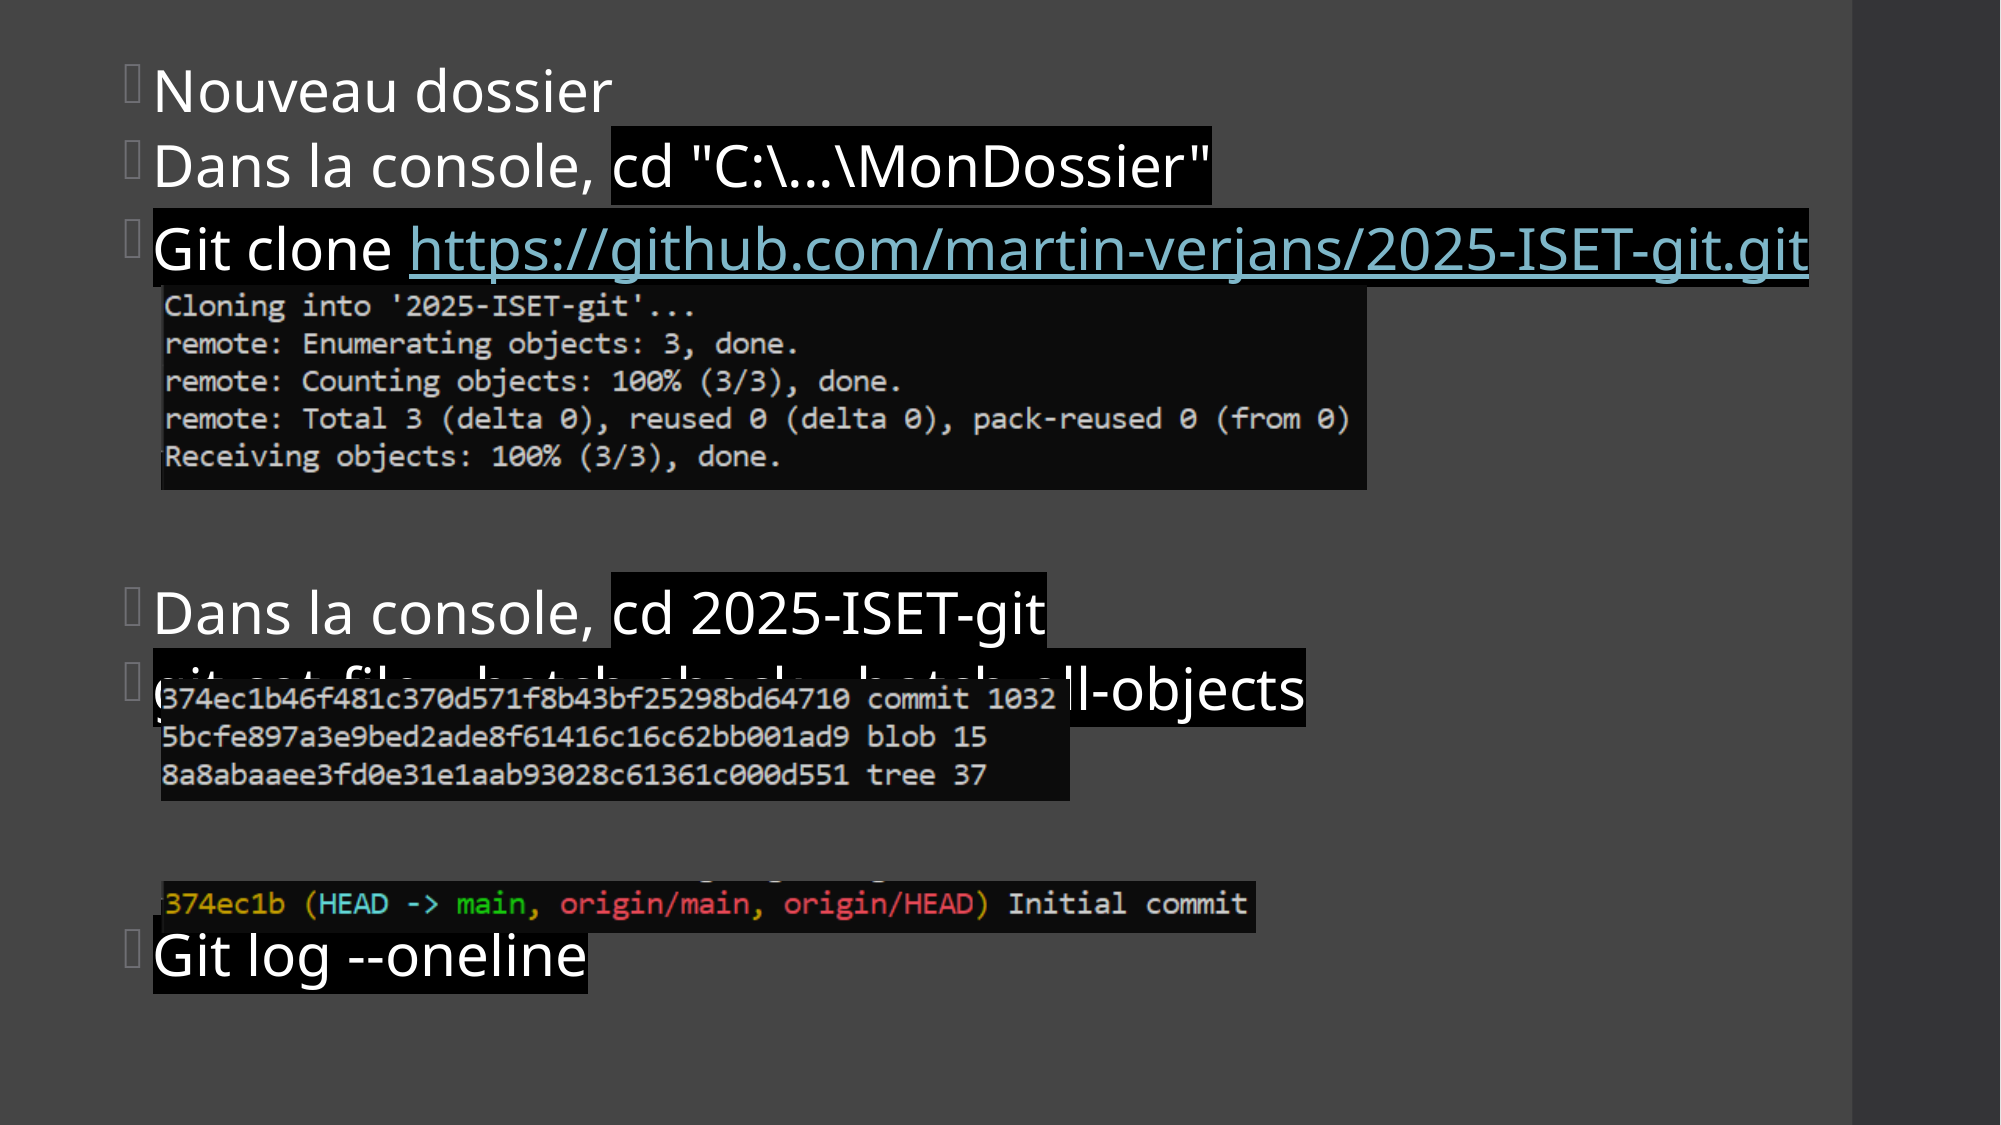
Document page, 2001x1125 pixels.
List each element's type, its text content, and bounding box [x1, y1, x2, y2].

picture [161, 880, 1256, 933]
list Nouveau dossier Dans la console, cd "C:\...\MonDossier" Git clone https://github.com/martin-verjans/2025-ISET-git.git Dans la console, cd 2025-ISET-git git cat-file --batch-check --batch-all-objects Git log --oneline [62, 54, 1839, 1014]
picture [161, 284, 1367, 491]
picture [161, 679, 1070, 801]
